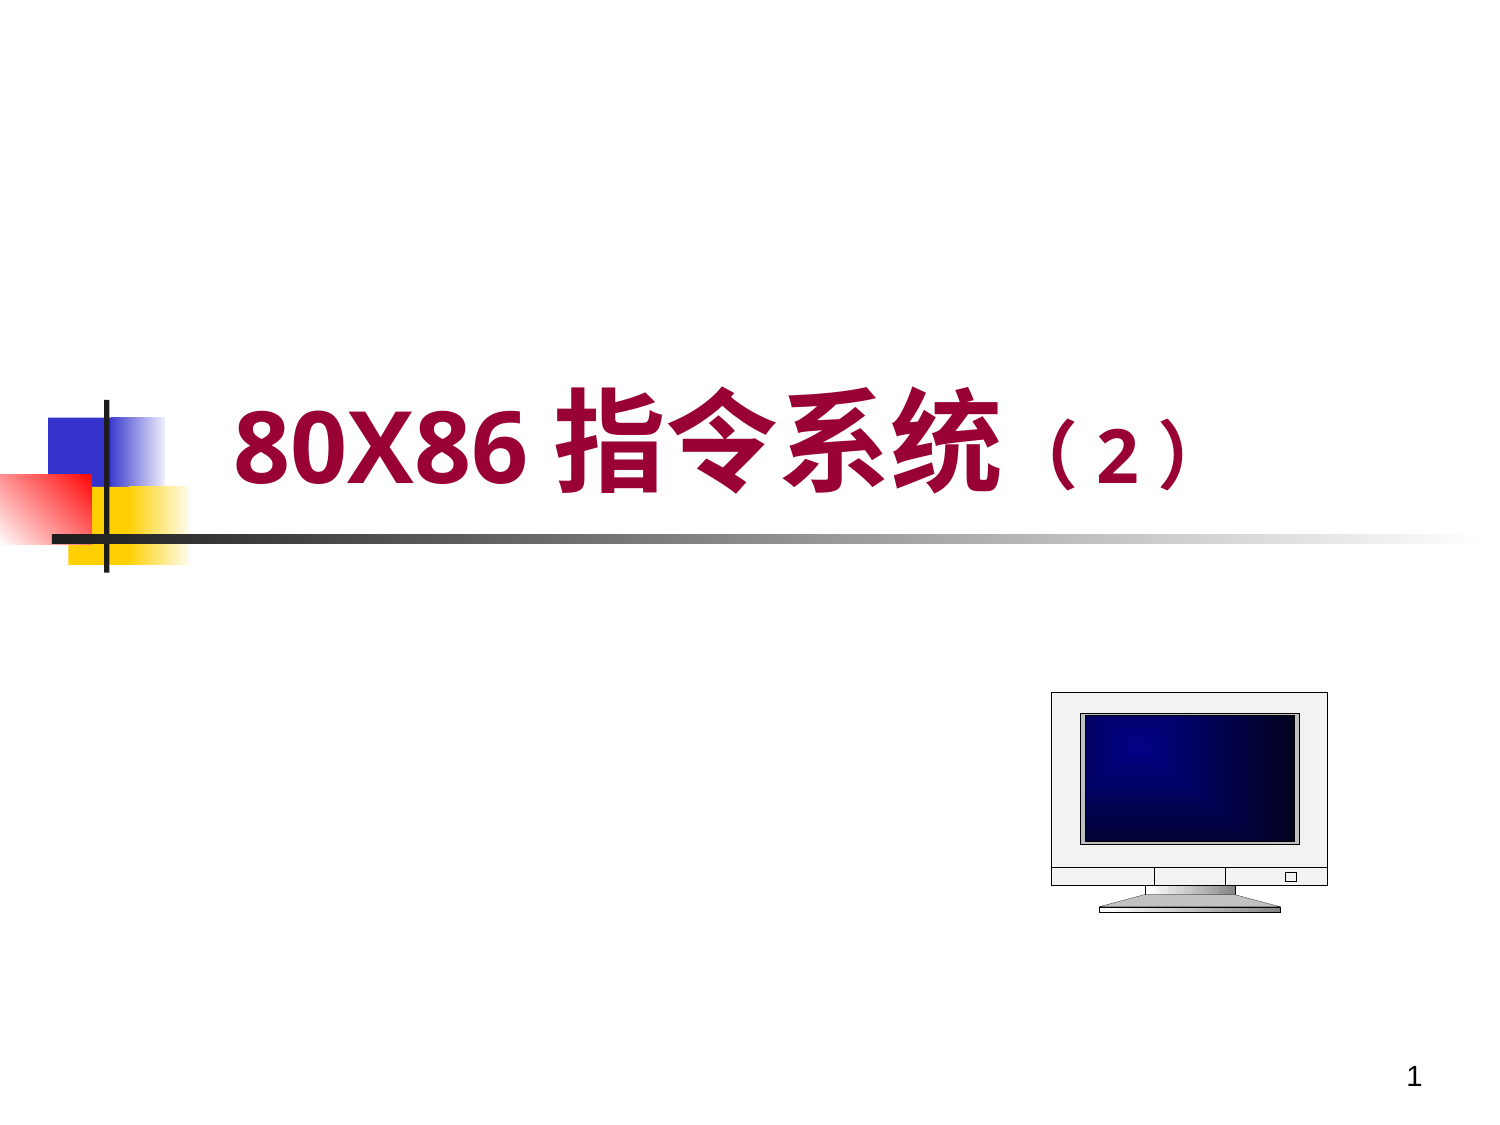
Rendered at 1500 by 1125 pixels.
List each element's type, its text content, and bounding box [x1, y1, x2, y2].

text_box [1045, 692, 1333, 918]
title 80X86指令系统（2） [218, 326, 1331, 514]
slide_number 1 [1124, 1024, 1438, 1101]
